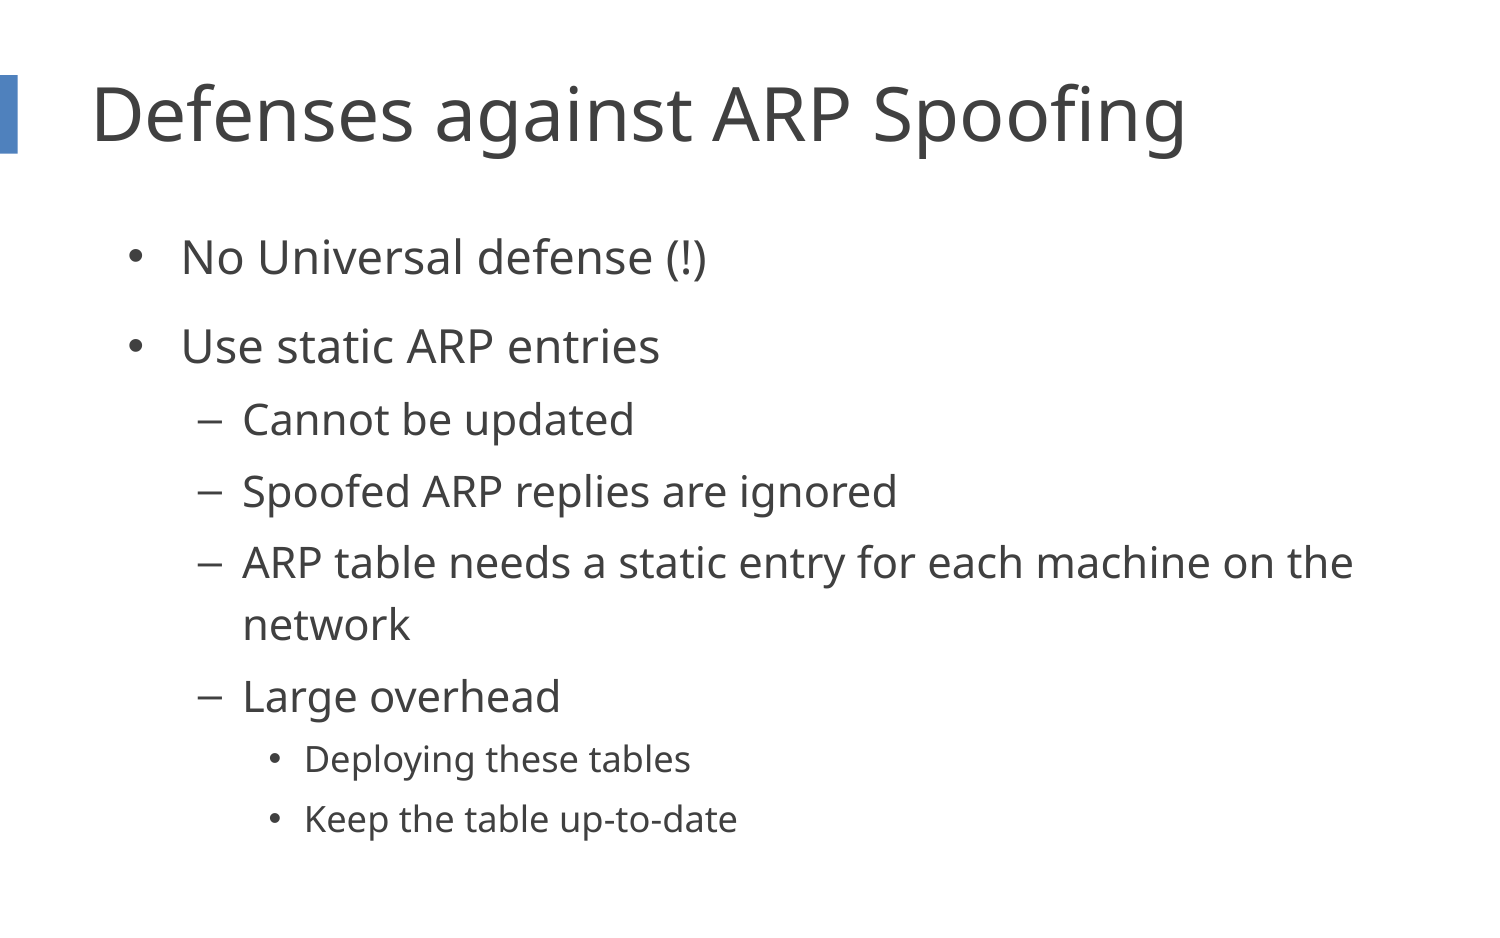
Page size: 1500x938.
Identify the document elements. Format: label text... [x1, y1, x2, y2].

title Defenses against ARP Spoofing [75, 37, 1425, 186]
list No Universal defense (!) Use static ARP entries Cannot be updated Spoofed ARP replies are ignored ARP table needs a static entry for each machine on the network Large overhead Deploying these tables Keep the table up-to-date [112, 208, 1388, 855]
